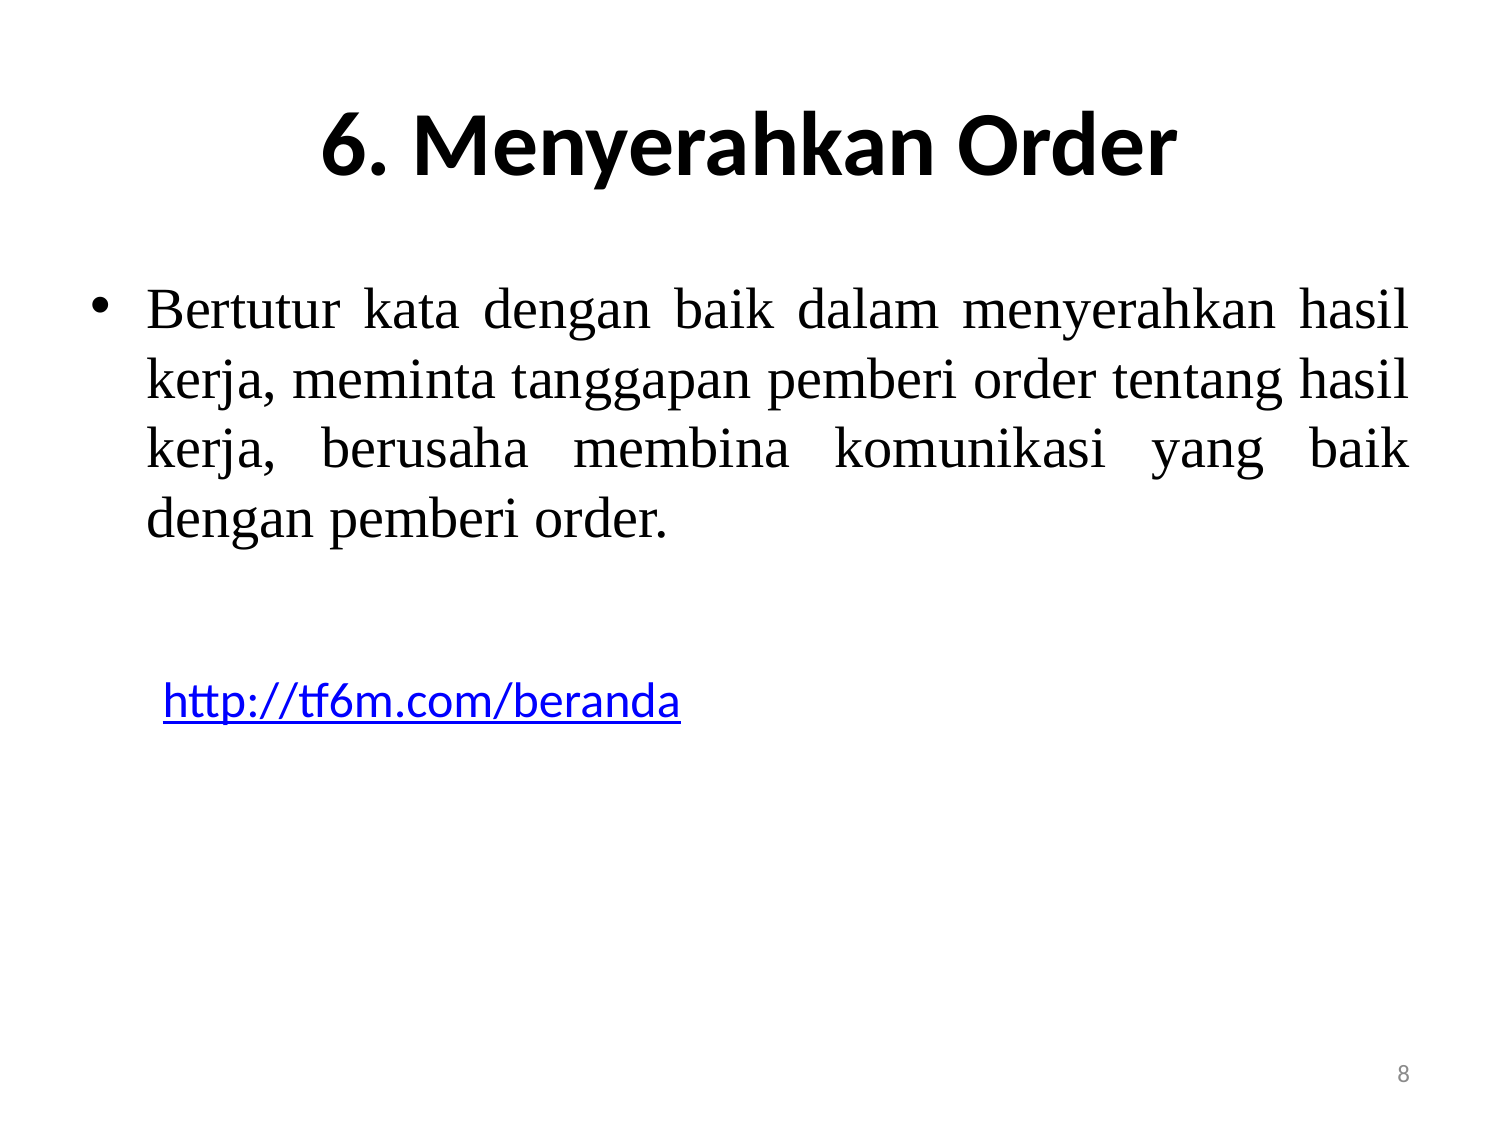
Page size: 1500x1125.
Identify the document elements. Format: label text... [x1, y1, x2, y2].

slide_number 8 [1074, 1042, 1425, 1103]
list Bertutur kata dengan baik dalam menyerahkan hasil kerja, meminta tanggapan pemberi order tentang hasil kerja, berusaha membina komunikasi yang baik dengan pemberi order. [75, 262, 1425, 1005]
title 6. Menyerahkan Order [75, 45, 1425, 233]
text_box http://tf6m.com/beranda [147, 660, 696, 735]
